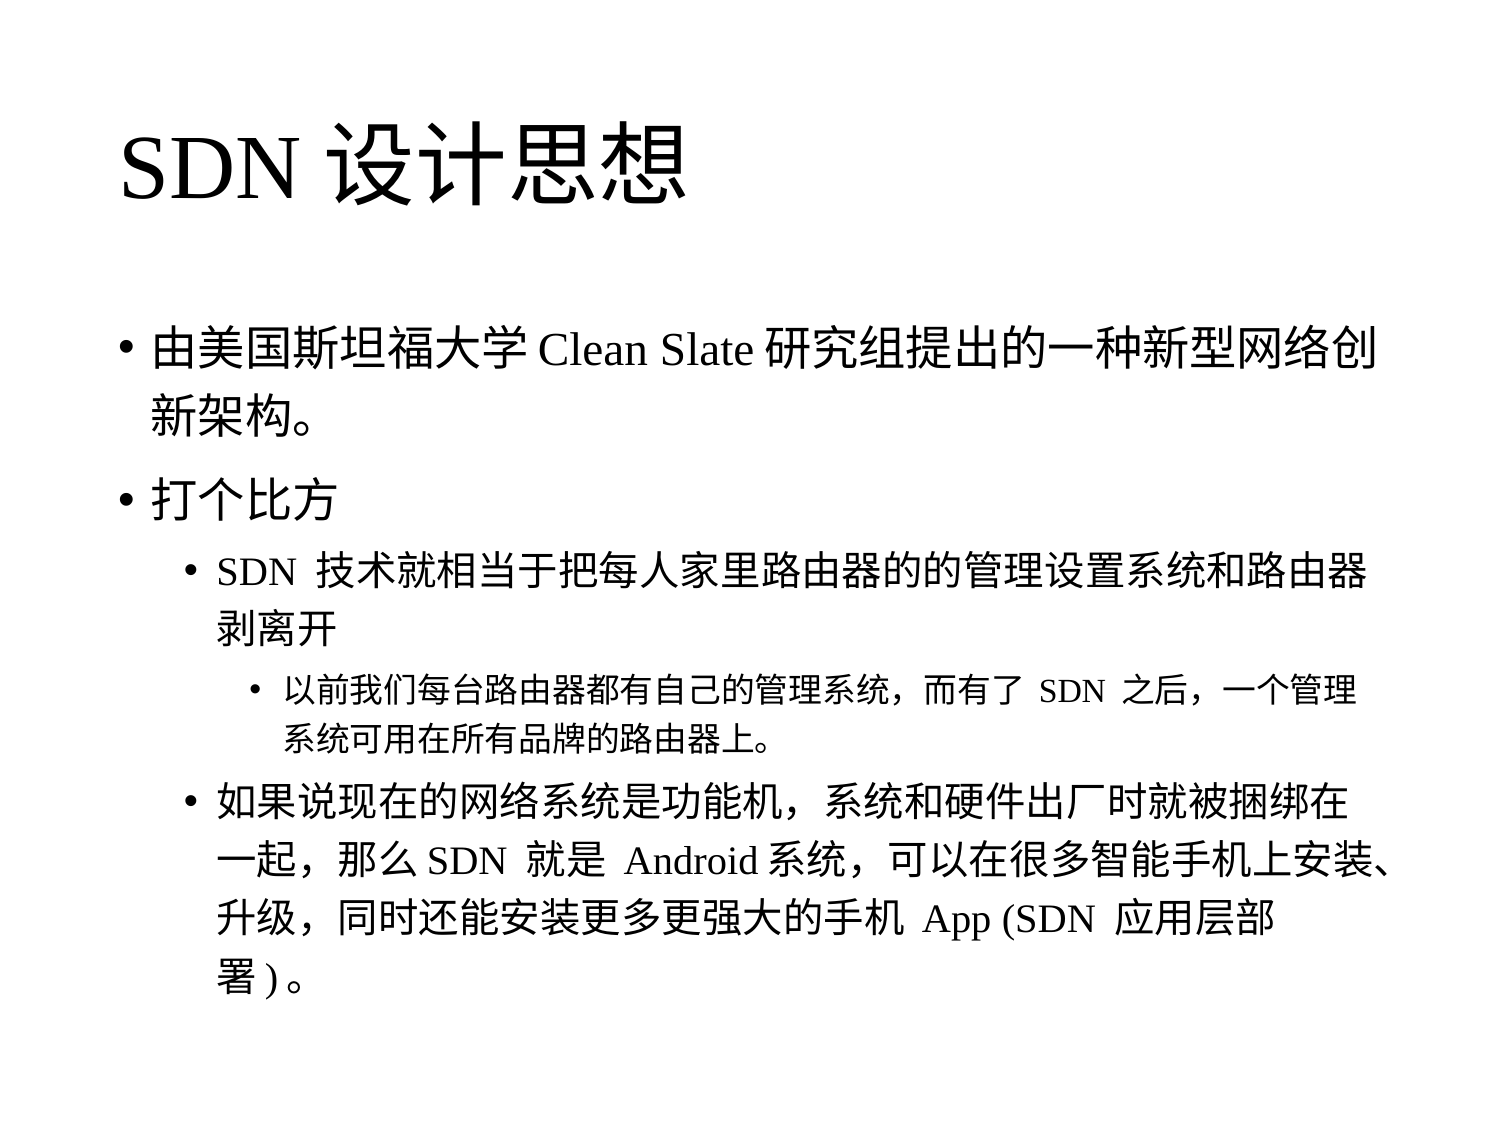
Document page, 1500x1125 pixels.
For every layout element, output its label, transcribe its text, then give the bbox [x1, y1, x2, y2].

list 由美国斯坦福大学Clean Slate研究组提出的一种新型网络创新架构。 打个比方 SDN 技术就相当于把每人家里路由器的的管理设置系统和路由器剥离开 以前我们每台路由器都有自己的管理系统，而有了 SDN 之后，一个管理系统可用在所有品牌的路由器上。 如果说现在的网络系统是功能机，系统和硬件出厂时就被捆绑在一起，那么SDN 就是 Android系统，可以在很多智能手机上安装、升级，同时还能安装更多更强大的手机 App (SDN 应用层部署)。 [103, 299, 1397, 1014]
title SDN设计思想 [103, 59, 1397, 278]
